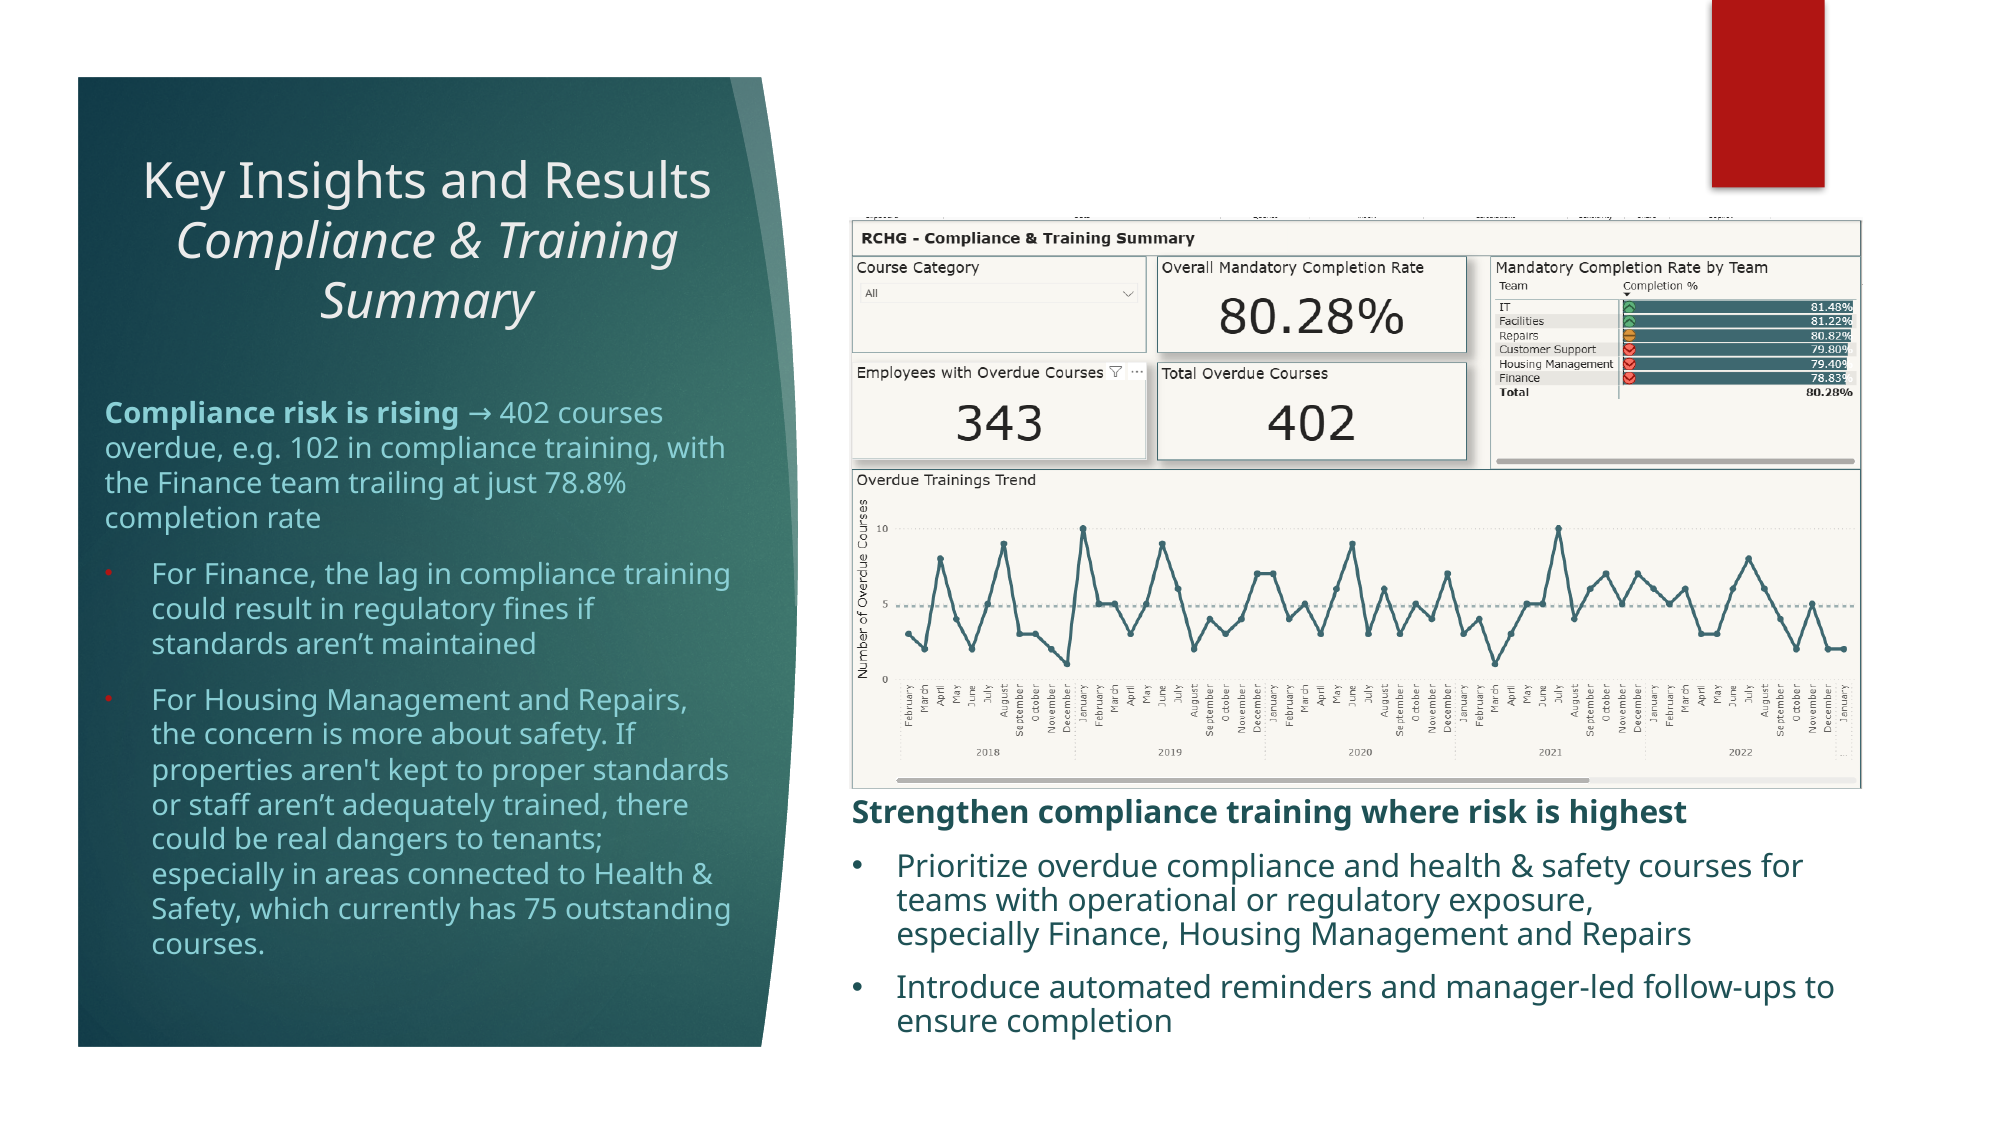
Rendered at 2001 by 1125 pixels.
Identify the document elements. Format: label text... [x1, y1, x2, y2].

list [849, 217, 1863, 789]
text_box Strengthen compliance training where risk is highest Prioritize overdue compliance and health & safety courses for teams with operational or regulatory exposure, especially Finance, Housing Management and Repairs Introduce automated reminders and manager-led follow-ups to ensure completion [836, 788, 1863, 1048]
title Key Insights and Results Compliance & Training Summary [104, 49, 750, 336]
list Compliance risk is rising → 402 courses overdue, e.g. 102 in compliance training, with the Finance team trailing at just 78.8% completion rate For Finance, the lag in compliance training could result in regulatory fines if standards aren’t maintained For Housing Management and Repairs, the concern is more about safety. If properties aren't kept to proper standards or staff aren’t adequately trained, there could be real dangers to tenants; especially in areas connected to Health & Safety, which currently has 75 outstanding courses. [89, 392, 750, 963]
